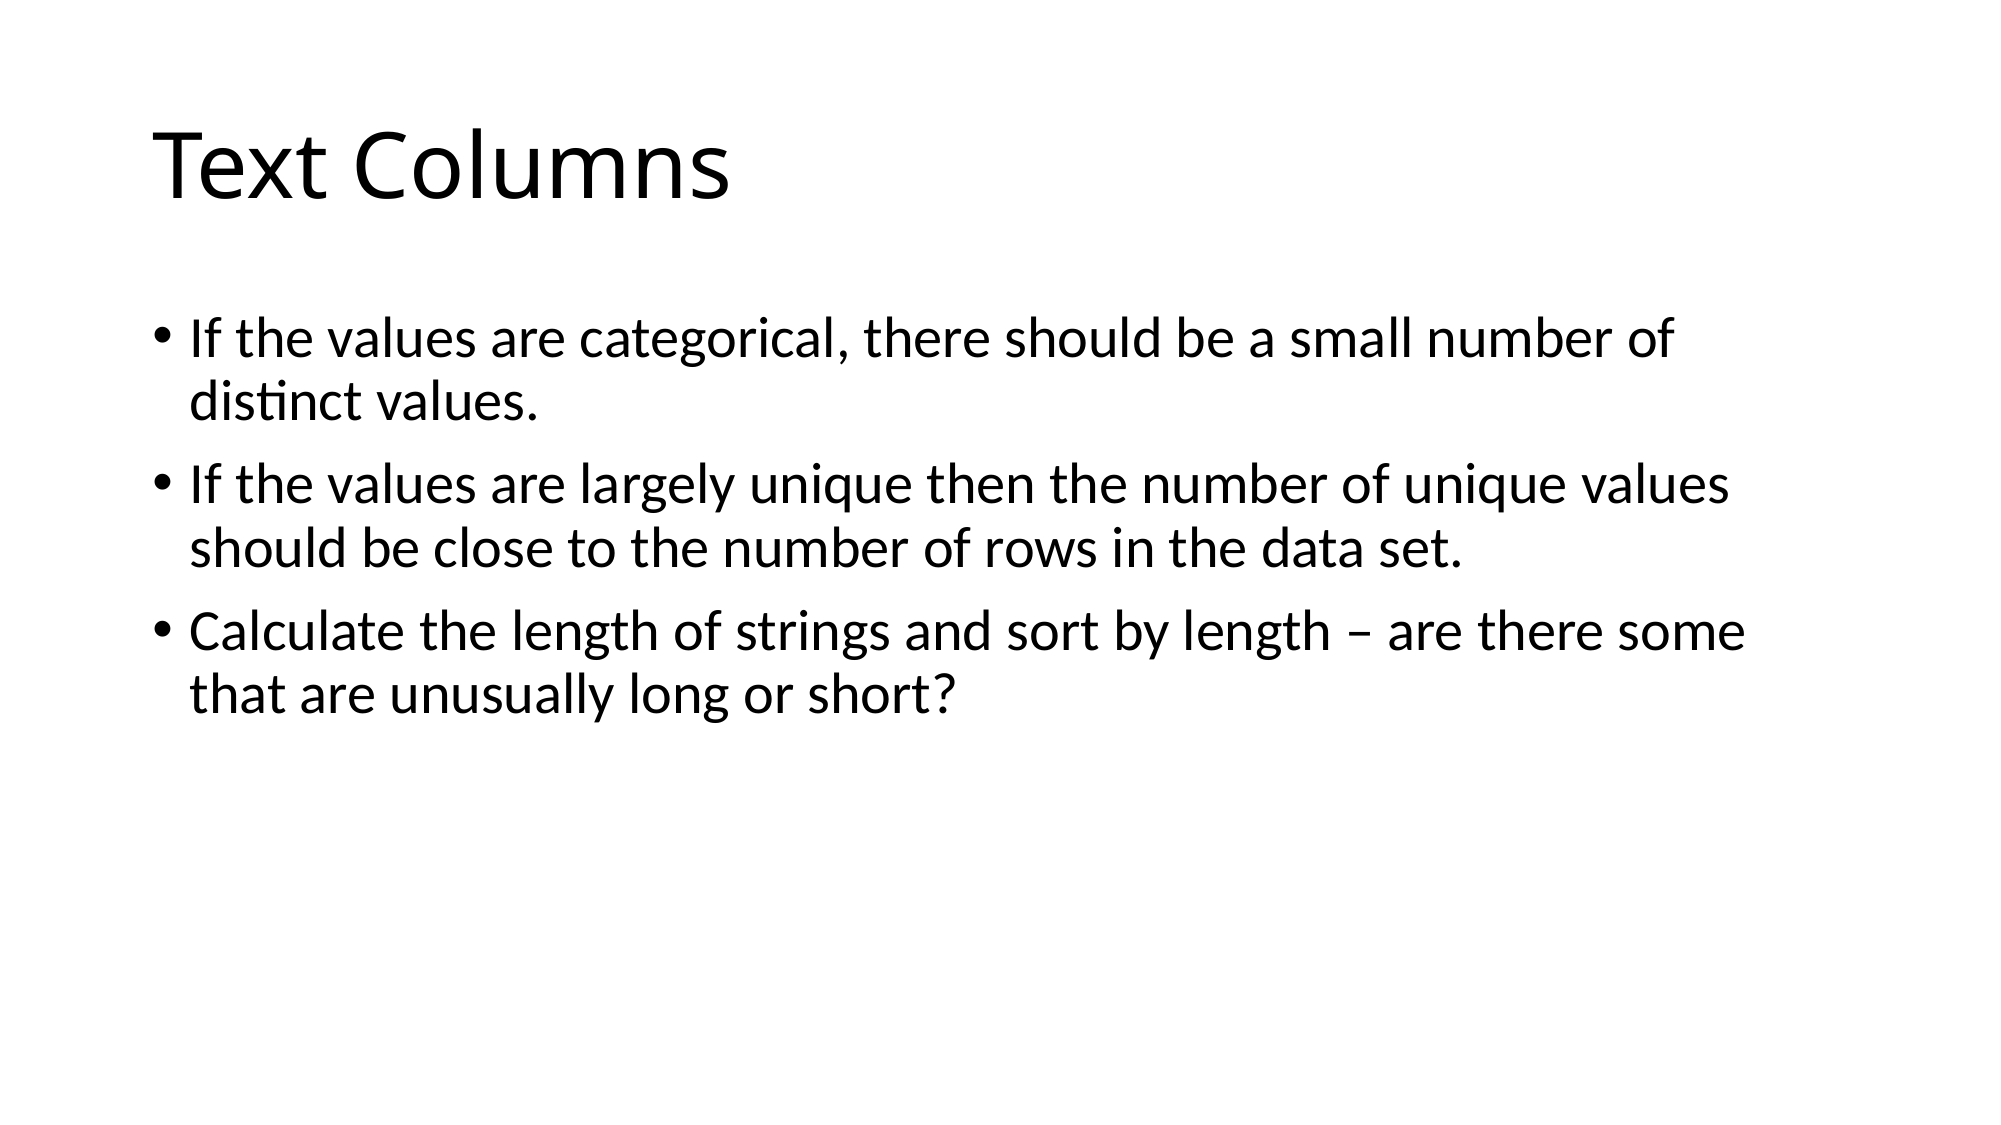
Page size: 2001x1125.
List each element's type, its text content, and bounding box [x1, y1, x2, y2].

title Text Columns [137, 59, 1863, 278]
list If the values are categorical, there should be a small number of distinct values. If the values are largely unique then the number of unique values should be close to the number of rows in the data set. Calculate the length of strings and sort by length – are there some that are unusually long or short? [137, 299, 1863, 1014]
